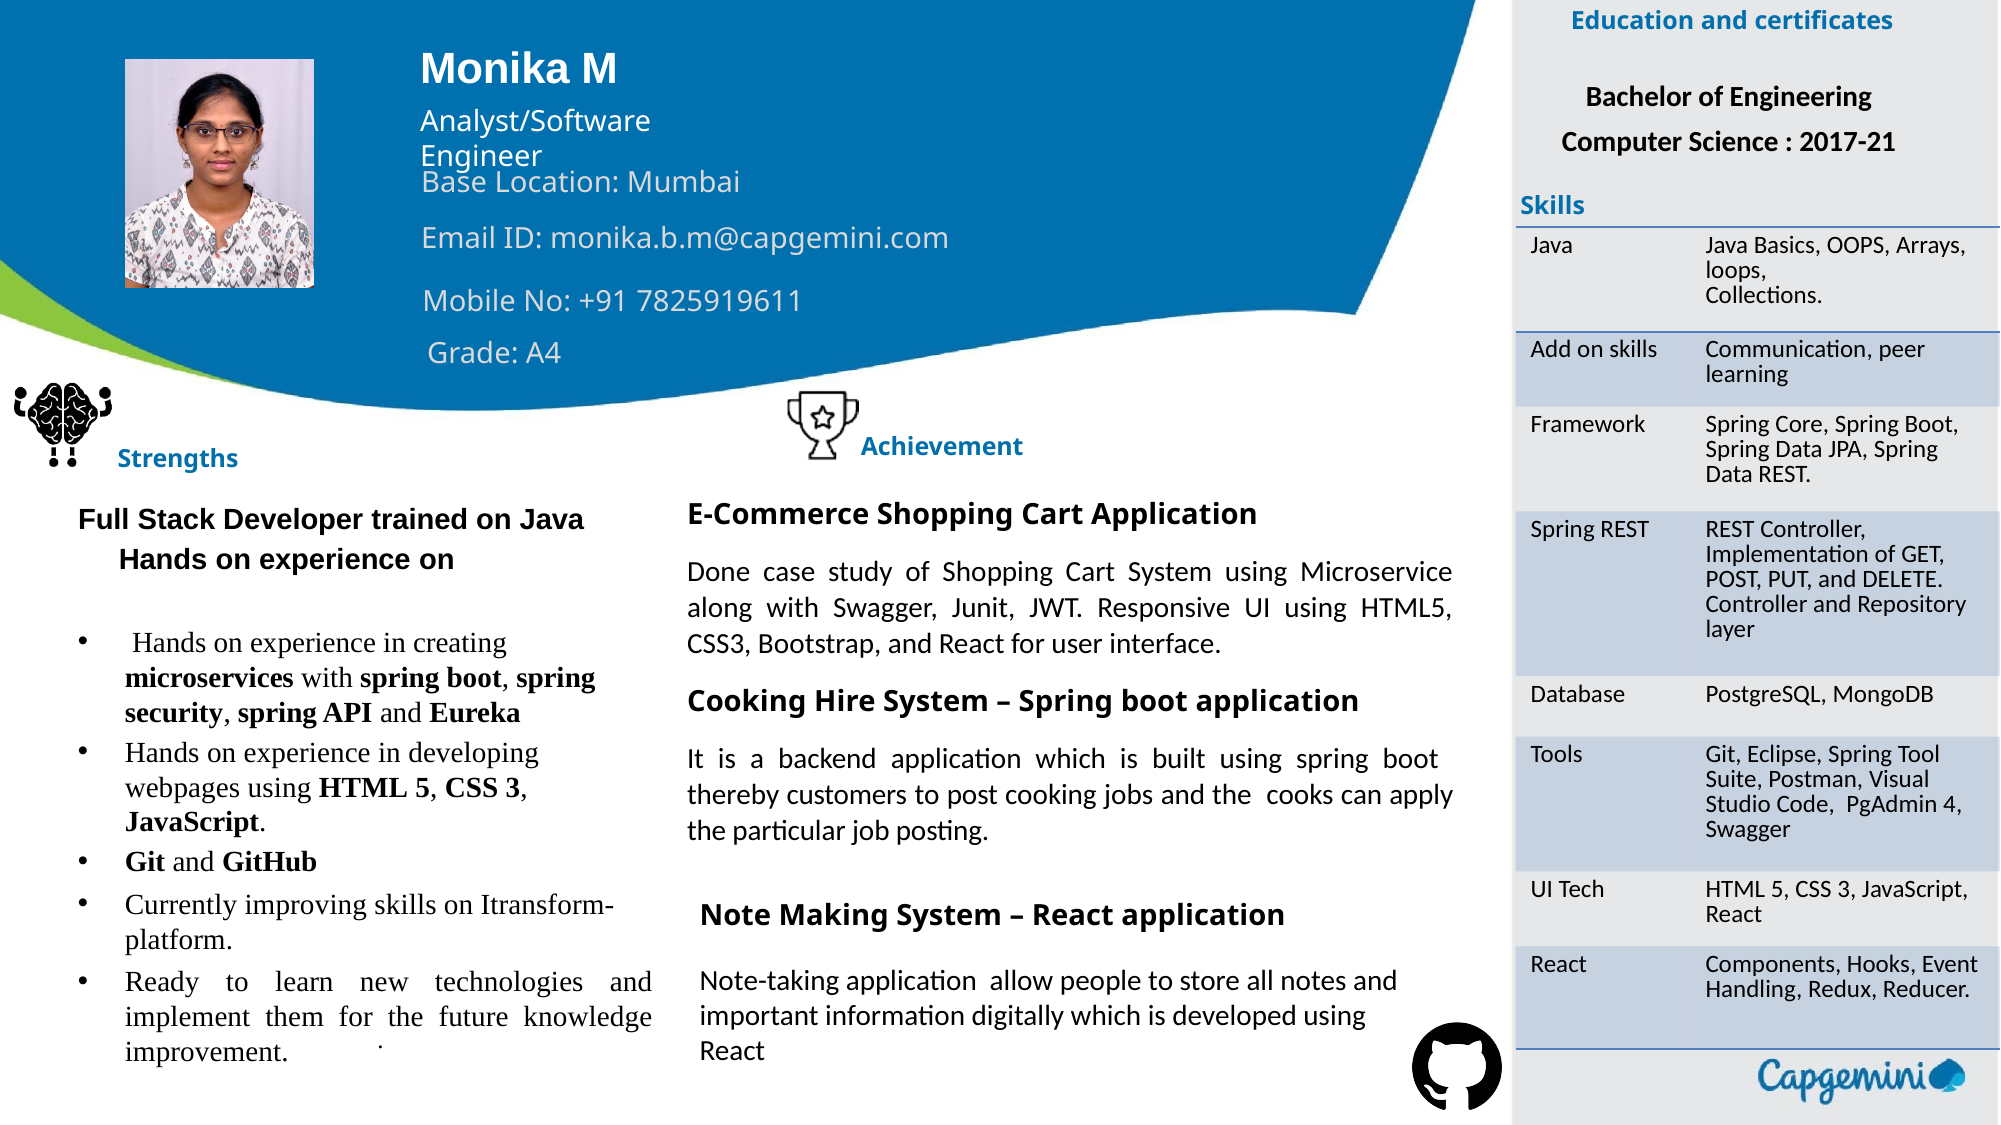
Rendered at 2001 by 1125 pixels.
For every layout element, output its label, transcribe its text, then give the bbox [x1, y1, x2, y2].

text_box Skills [1518, 187, 1598, 220]
table_header Java [1516, 228, 1691, 331]
table_header Java Basics, OOPS, Arrays, loops, Collections. [1691, 228, 2000, 331]
text_box Strengths [117, 440, 258, 473]
table_cell Database [1516, 676, 1691, 737]
text_box E-Commerce Shopping Cart Application Done case study of Shopping Cart System using Microservice along with Swagger, Junit, JWT. Responsive UI using HTML5, CSS3, Bootstrap, and React for user interface. Cooking Hire System – Spring boot application It is a backend application which is built using spring boot thereby customers to post cooking jobs and the cooks can apply the particular job posting. [684, 492, 1454, 847]
text_box Base Location: Mumbai [406, 156, 812, 207]
text_box Mobile No: +91 7825919611 [399, 274, 924, 325]
picture [0, 0, 1998, 1125]
text_box Note Making System – React application Note-taking application allow people to store all notes and important information digitally which is developed using React [684, 889, 1450, 1074]
table_cell Components, Hooks, Event Handling, Redux, Reducer. [1691, 946, 2000, 1048]
title Monika M [417, 37, 769, 99]
table_cell Tools [1516, 737, 1691, 871]
table_cell UI Tech [1516, 871, 1691, 946]
text_box Achievement [864, 428, 1163, 461]
table_cell Spring Core, Spring Boot, Spring Data JPA, Spring Data REST. [1691, 407, 2000, 511]
text_box Education and certificates Bachelor of Engineering Computer Science : 2017-21 [1412, 0, 2000, 197]
text_box Analyst/Software Engineer [392, 99, 769, 242]
table_cell Add on skills [1516, 333, 1691, 407]
text_box Full Stack Developer trained on Java Hands on experience on [75, 493, 589, 576]
text_box Email ID: monika.b.m@capgemini.com [406, 211, 1000, 262]
table_cell Communication, peer learning [1691, 333, 2000, 407]
table_cell Framework [1516, 407, 1691, 511]
table_cell Spring REST [1516, 511, 1691, 676]
table_cell React [1516, 946, 1691, 1048]
table_cell REST Controller, Implementation of GET, POST, PUT, and DELETE. Controller and Repository layer [1691, 511, 2000, 676]
table_cell PostgreSQL, MongoDB [1691, 676, 2000, 737]
table_cell Git, Eclipse, Spring Tool Suite, Postman, Visual Studio Code, PgAdmin 4, Swagger [1691, 737, 2000, 871]
text_box Hands on experience in creating microservices with spring boot, spring security, spring API and Eureka Hands on experience in developing webpages using HTML 5, CSS 3, JavaScript. Git and GitHub Currently improving skills on Itransform-platform. Ready to learn new technologies and implement them for the future knowledge improvement. [75, 615, 653, 1068]
text_box . [375, 1021, 386, 1054]
text_box Grade: A4 [412, 326, 731, 377]
table_cell HTML 5, CSS 3, JavaScript, React [1691, 871, 2000, 946]
